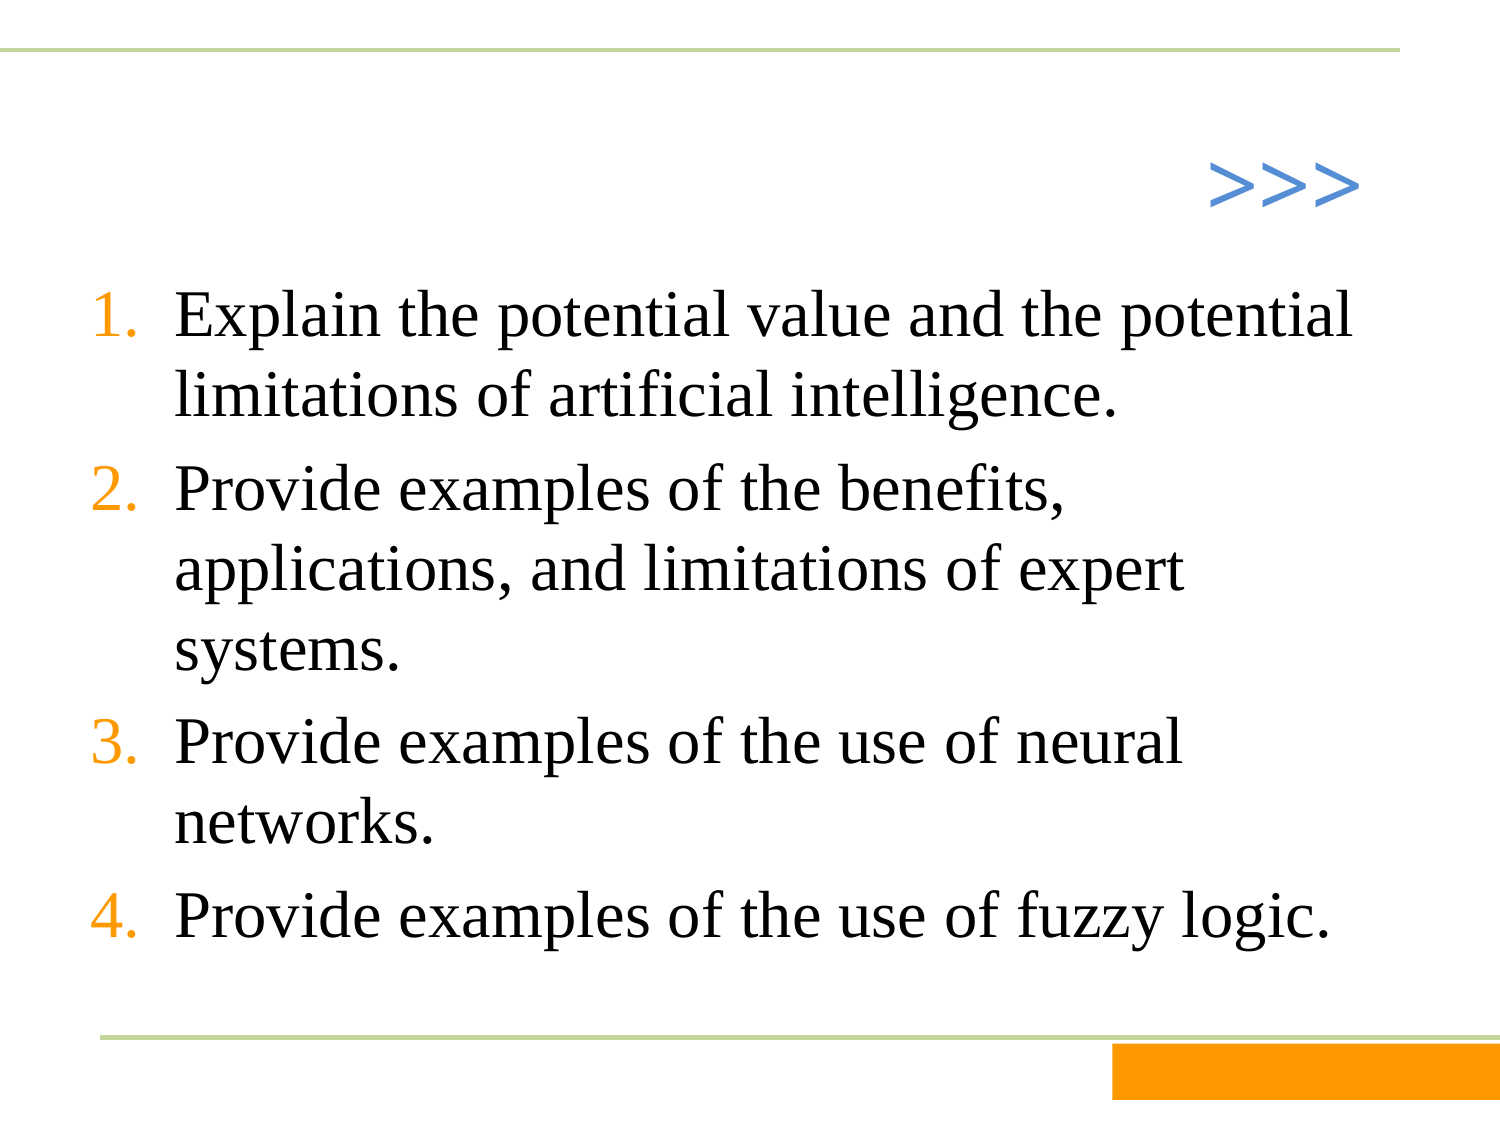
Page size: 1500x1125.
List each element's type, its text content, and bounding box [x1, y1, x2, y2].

list Explain the potential value and the potential limitations of artificial intelligence. Provide examples of the benefits, applications, and limitations of expert systems. Provide examples of the use of neural networks. Provide examples of the use of fuzzy logic. [75, 262, 1425, 1005]
